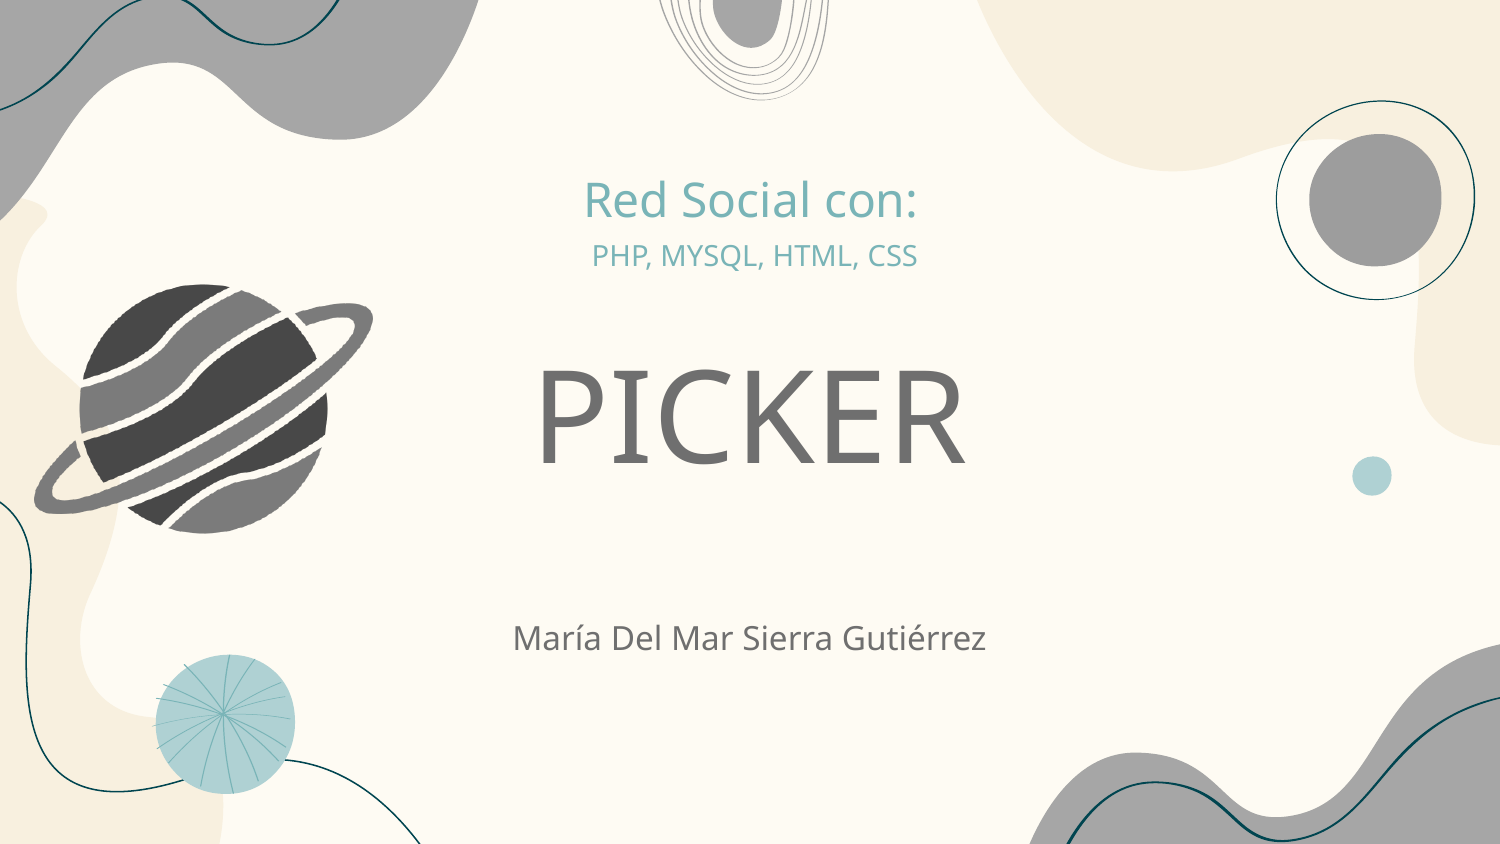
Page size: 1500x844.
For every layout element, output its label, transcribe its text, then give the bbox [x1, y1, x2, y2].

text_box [0, 0, 485, 273]
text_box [651, 0, 830, 101]
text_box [0, 282, 475, 844]
title PICKER [479, 271, 1225, 572]
picture [4, 210, 402, 607]
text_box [1014, 641, 1500, 844]
text_box [1352, 456, 1392, 496]
text_box PHP, MYSQL, HTML, CSS [576, 229, 933, 280]
title Red Social con: [489, 155, 965, 242]
subtitle María Del Mar Sierra Gutiérrez [479, 601, 1187, 674]
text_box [970, 0, 1500, 446]
